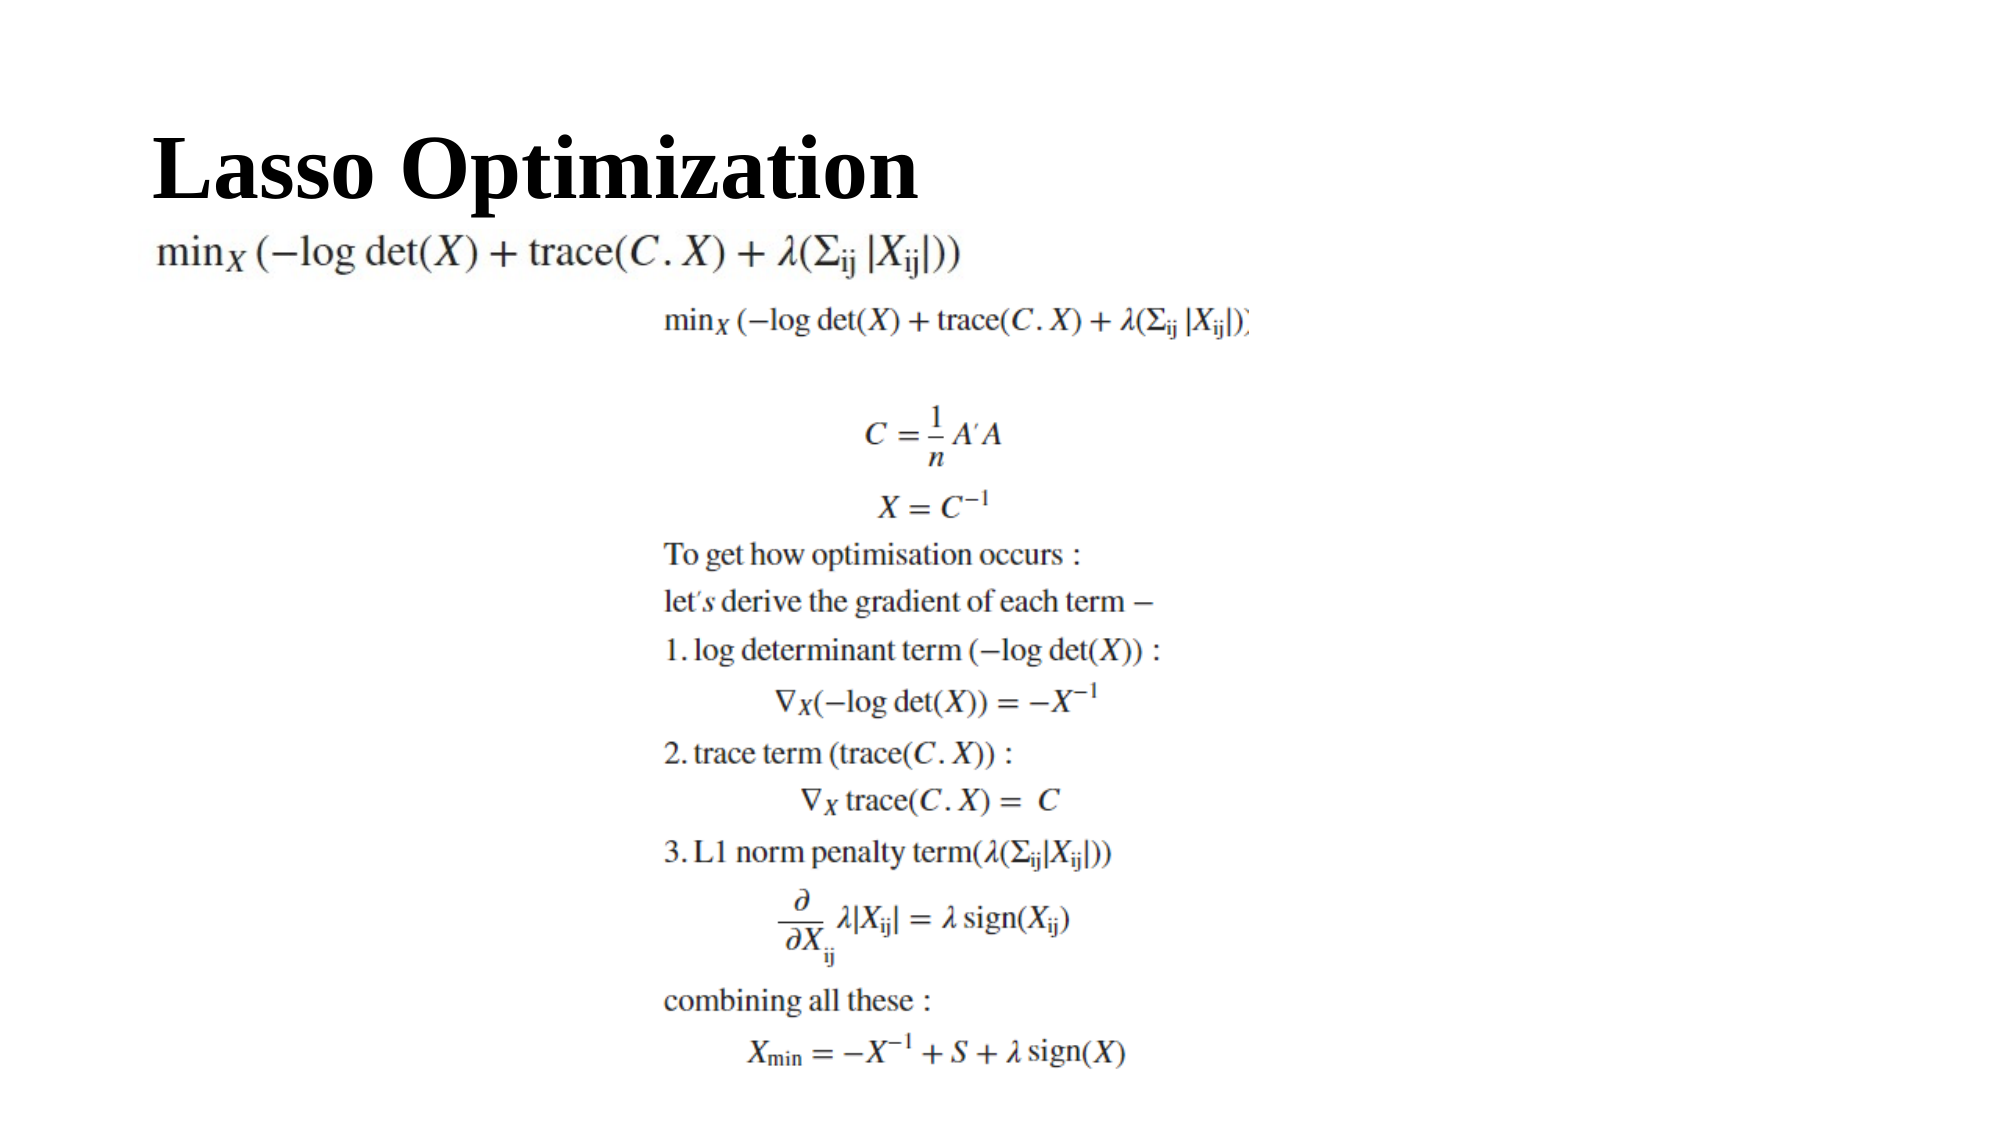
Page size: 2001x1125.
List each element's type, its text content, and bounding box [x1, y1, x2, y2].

picture [137, 228, 969, 283]
title Lasso Optimization [137, 59, 1863, 278]
picture [638, 299, 1249, 1080]
